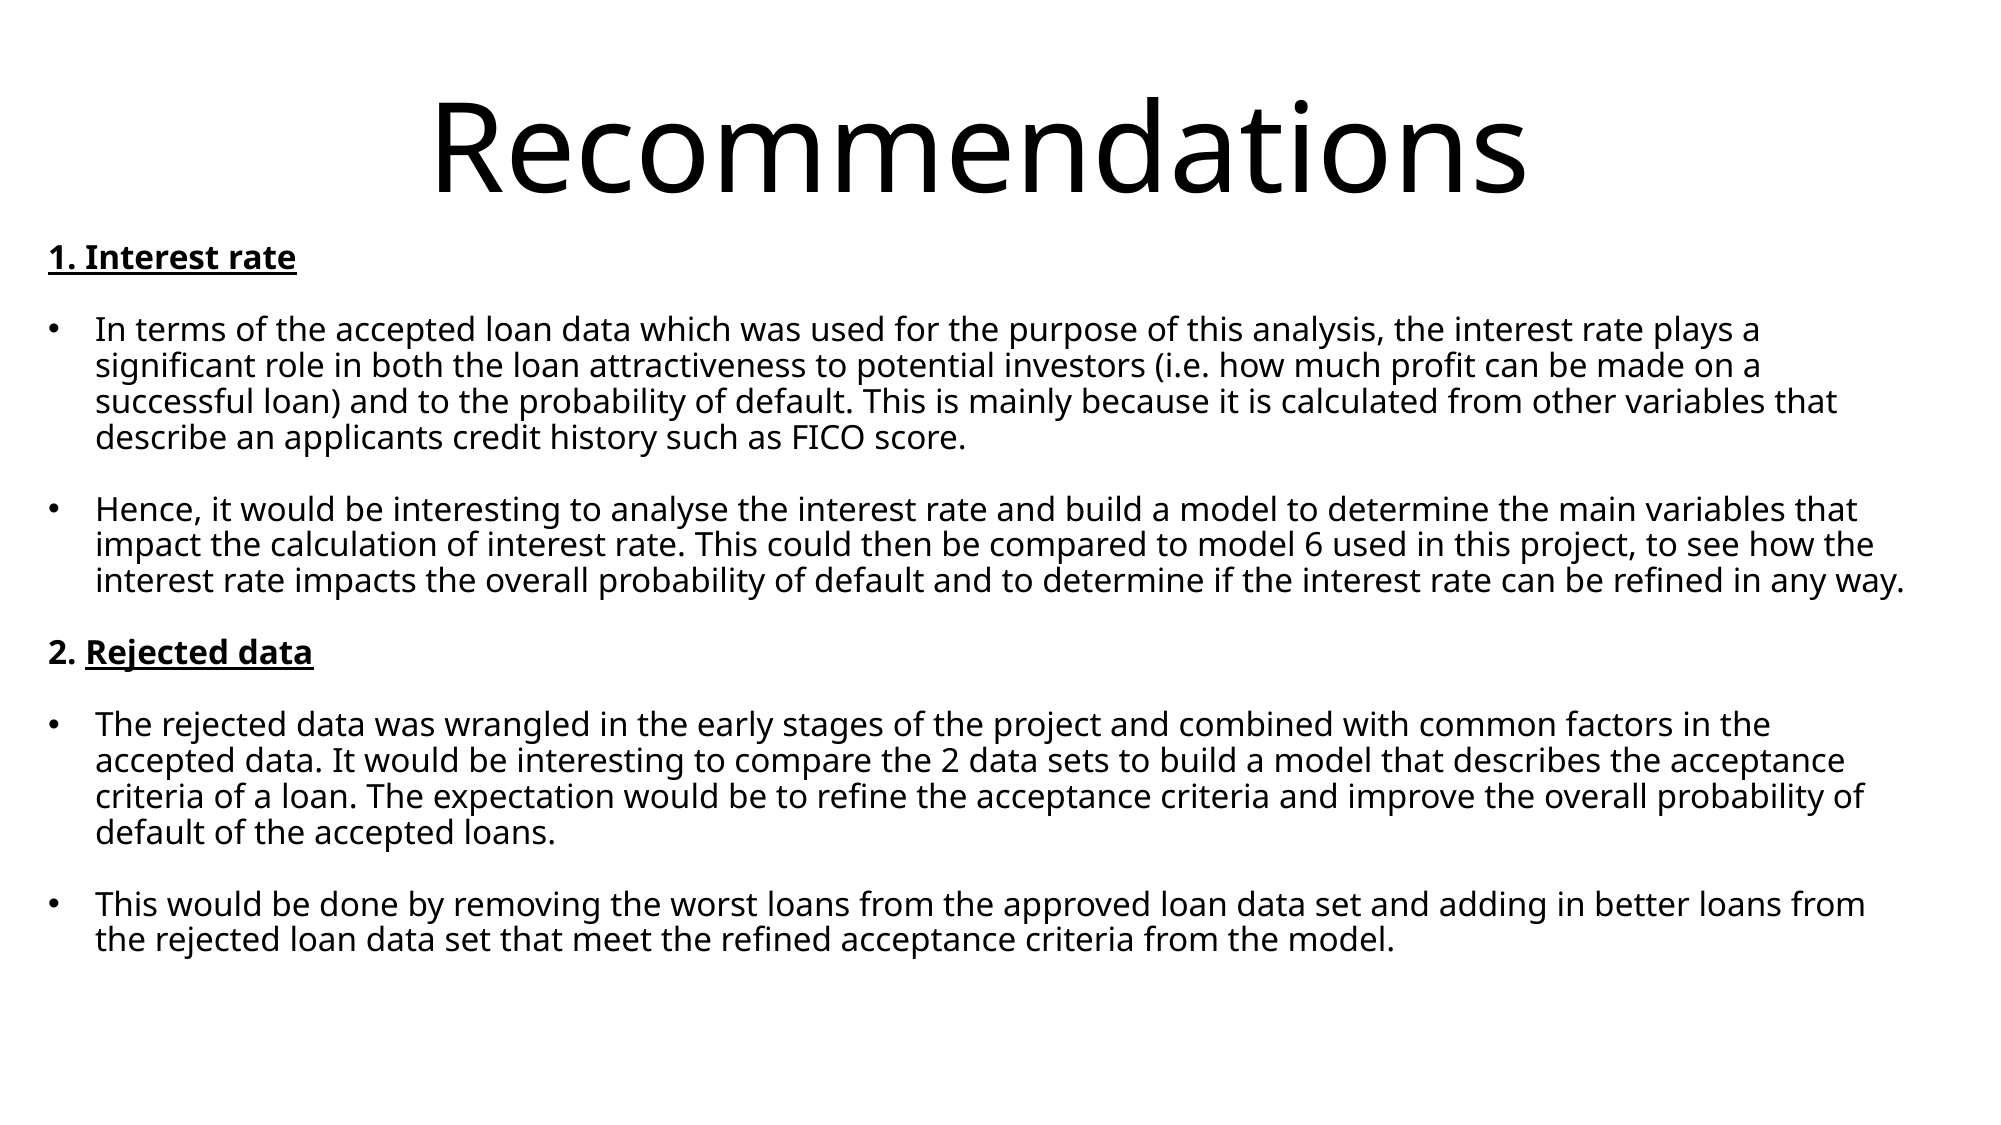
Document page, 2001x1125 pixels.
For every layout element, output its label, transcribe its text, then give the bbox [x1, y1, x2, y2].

title Recommendations [229, 22, 1729, 228]
text_box 1. Interest rate In terms of the accepted loan data which was used for the purpose of this analysis, the interest rate plays a significant role in both the loan attractiveness to potential investors (i.e. how much profit can be made on a successful loan) and to the probability of default. This is mainly because it is calculated from other variables that describe an applicants credit history such as FICO score. Hence, it would be interesting to analyse the interest rate and build a model to determine the main variables that impact the calculation of interest rate. This could then be compared to model 6 used in this project, to see how the interest rate impacts the overall probability of default and to determine if the interest rate can be refined in any way. 2. Rejected data The rejected data was wrangled in the early stages of the project and combined with common factors in the accepted data. It would be interesting to compare the 2 data sets to build a model that describes the acceptance criteria of a loan. The expectation would be to refine the acceptance criteria and improve the overall probability of default of the accepted loans. This would be done by removing the worst loans from the approved loan data set and adding in better loans from the rejected loan data set that meet the refined acceptance criteria from the model. [33, 480, 1925, 967]
text_box [64, 246, 1510, 350]
